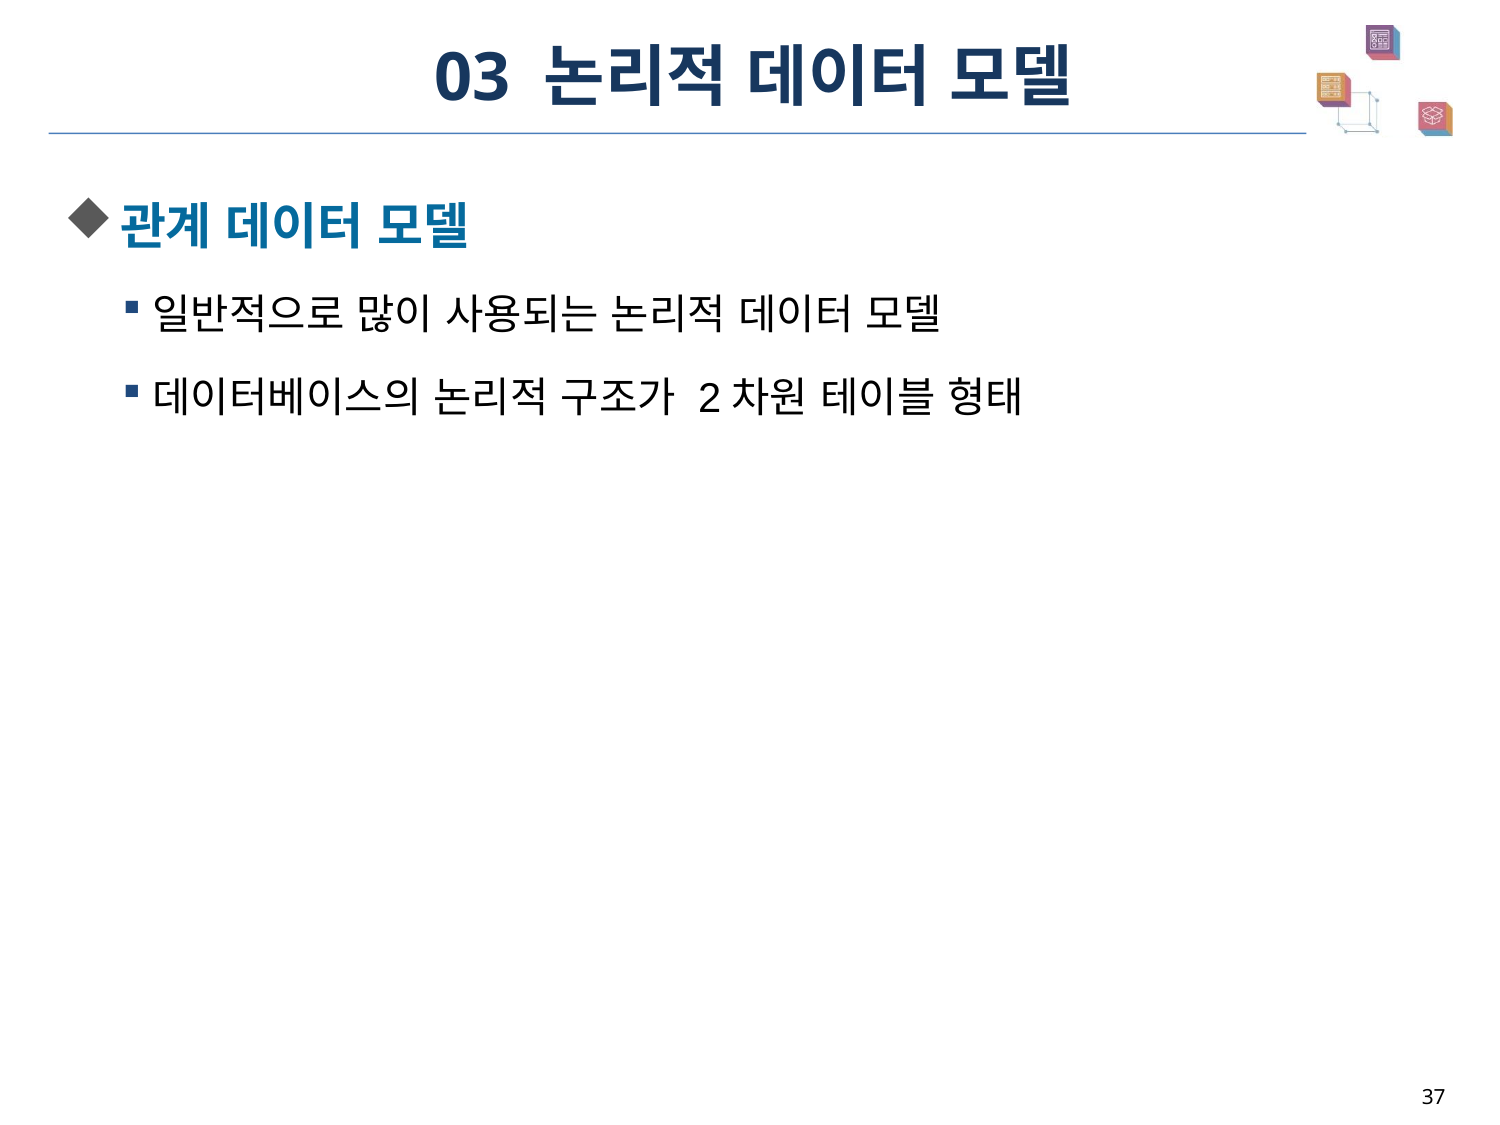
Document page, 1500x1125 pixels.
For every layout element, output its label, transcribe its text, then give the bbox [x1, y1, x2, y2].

picture [1316, 123, 1453, 138]
list 관계 데이터 모델 일반적으로 많이 사용되는 논리적 데이터 모델 데이터베이스의 논리적 구조가 2차원 테이블 형태 [48, 187, 1452, 1097]
title 03 논리적 데이터 모델 [48, 25, 1459, 123]
